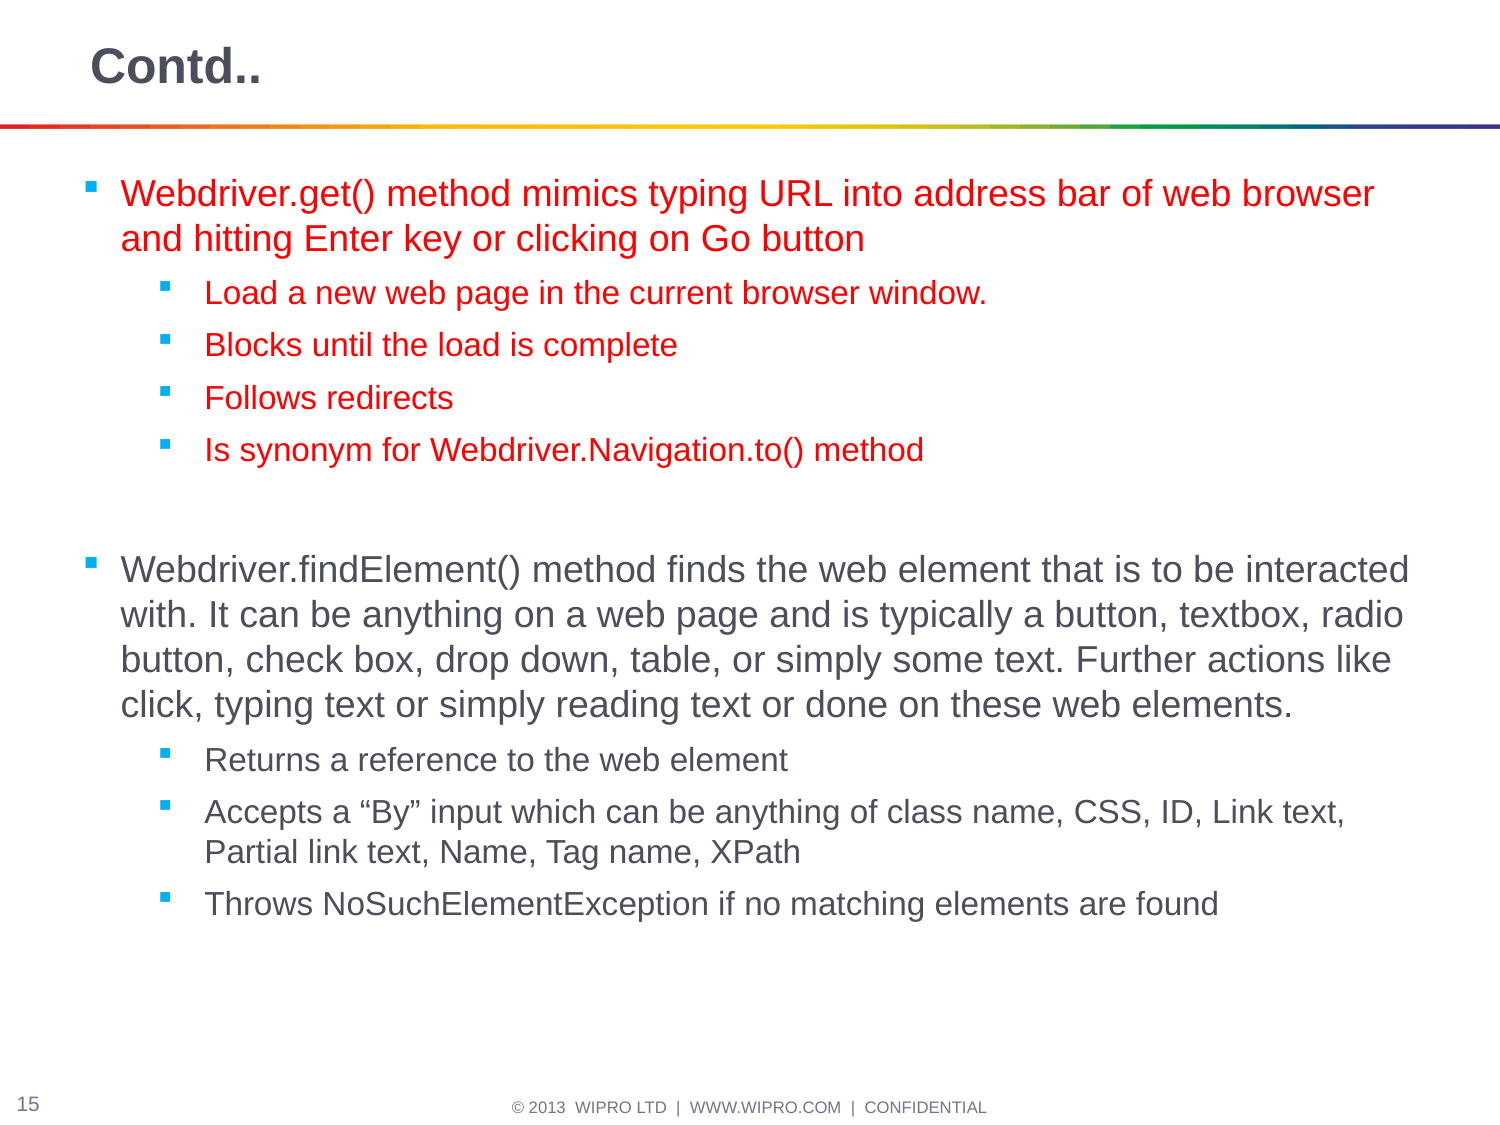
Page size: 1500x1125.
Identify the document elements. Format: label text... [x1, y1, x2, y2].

title Contd.. [74, 25, 1426, 102]
list Webdriver.get() method mimics typing URL into address bar of web browser and hitting Enter key or clicking on Go button Load a new web page in the current browser window. Blocks until the load is complete Follows redirects Is synonym for Webdriver.Navigation.to() method Webdriver.findElement() method finds the web element that is to be interacted with. It can be anything on a web page and is typically a button, textbox, radio button, check box, drop down, table, or simply some text. Further actions like click, typing text or simply reading text or done on these web elements. Returns a reference to the web element Accepts a “By” input which can be anything of class name, CSS, ID, Link text, Partial link text, Name, Tag name, XPath Throws NoSuchElementException if no matching elements are found [75, 161, 1425, 1006]
